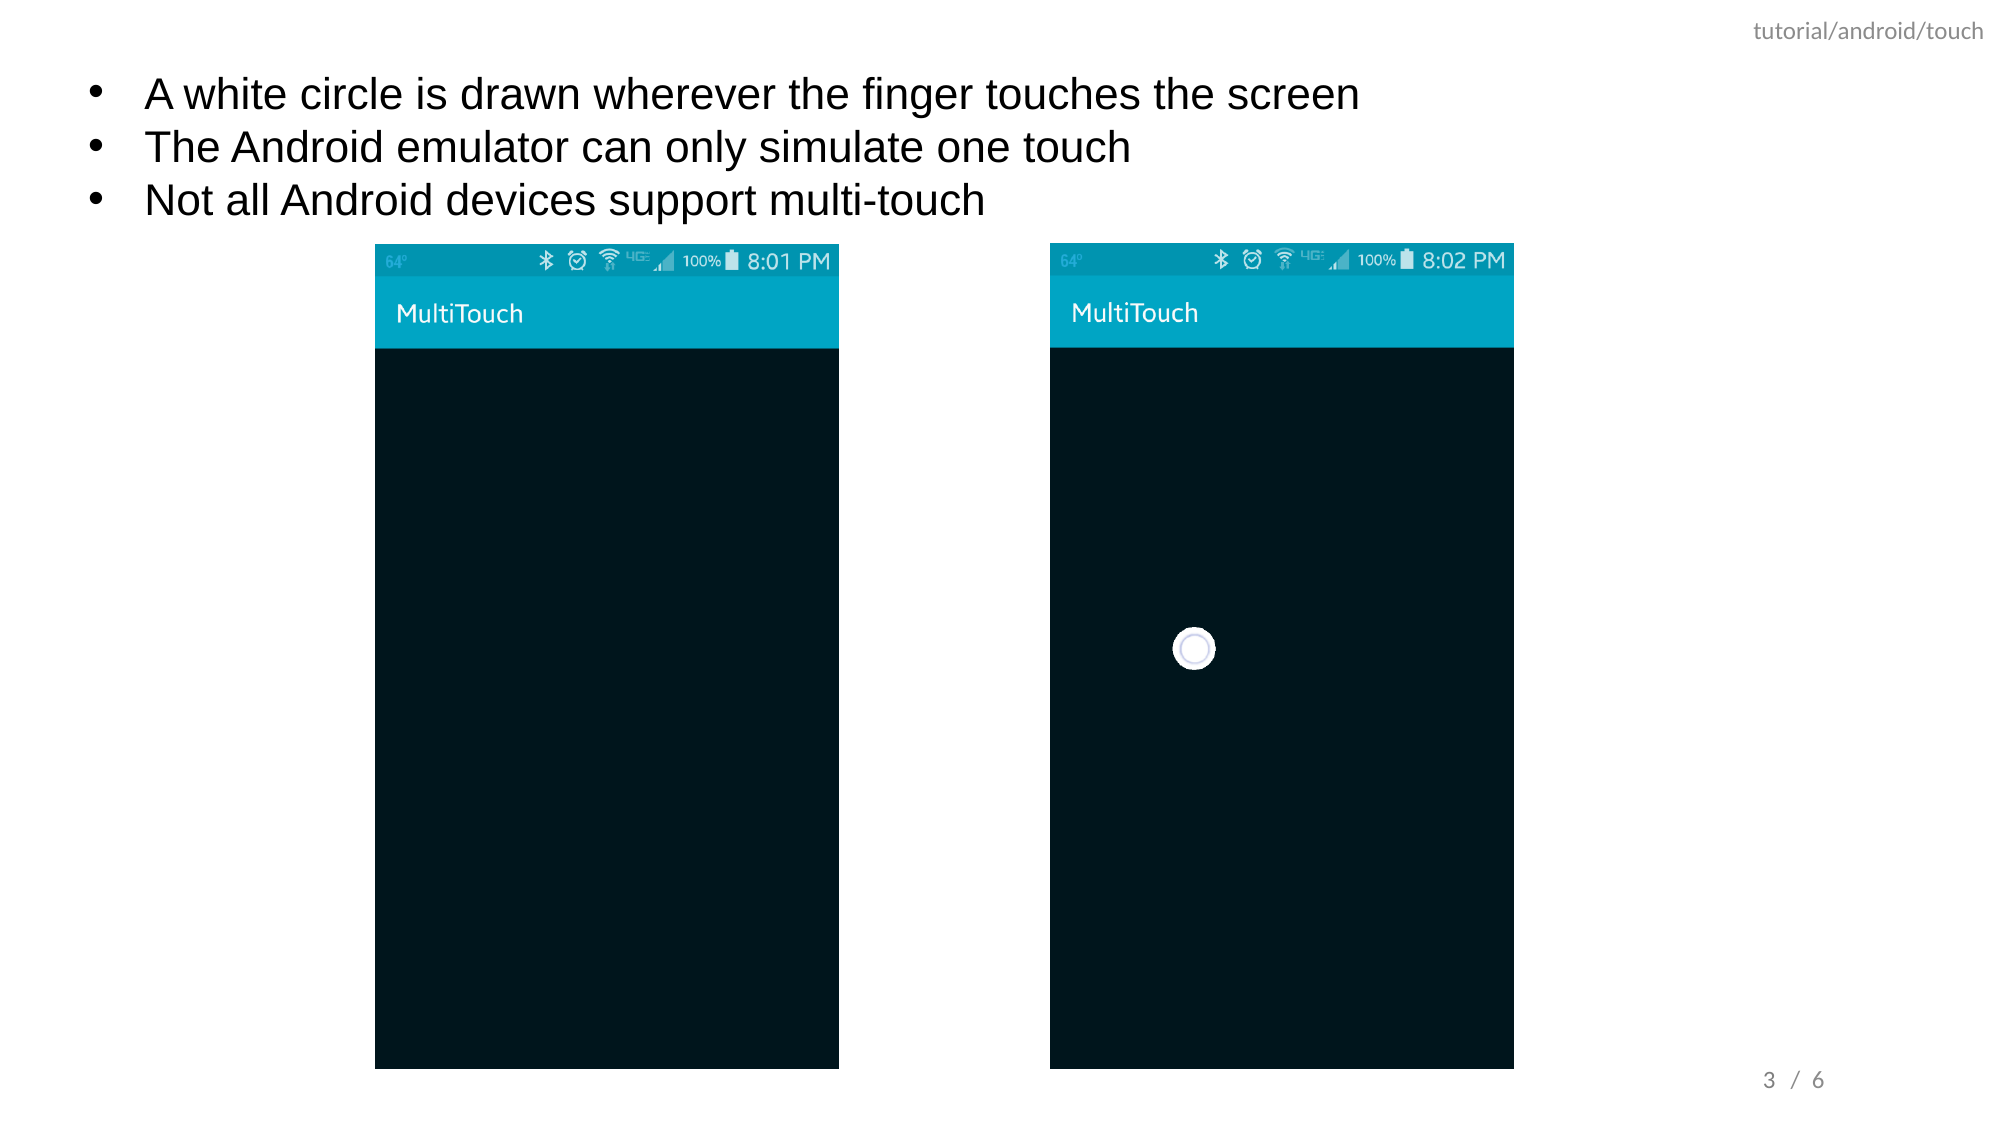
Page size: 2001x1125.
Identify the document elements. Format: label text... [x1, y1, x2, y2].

picture [1049, 243, 1514, 1069]
text_box A white circle is drawn wherever the finger touches the screen The Android emulator can only simulate one touch Not all Android devices support multi-touch [50, 58, 1876, 186]
slide_number 3 [1721, 1048, 1791, 1109]
slide_number tutorial/android/touch [1248, 0, 2000, 60]
footer / 6 [1791, 1048, 1863, 1109]
picture [374, 243, 839, 1069]
